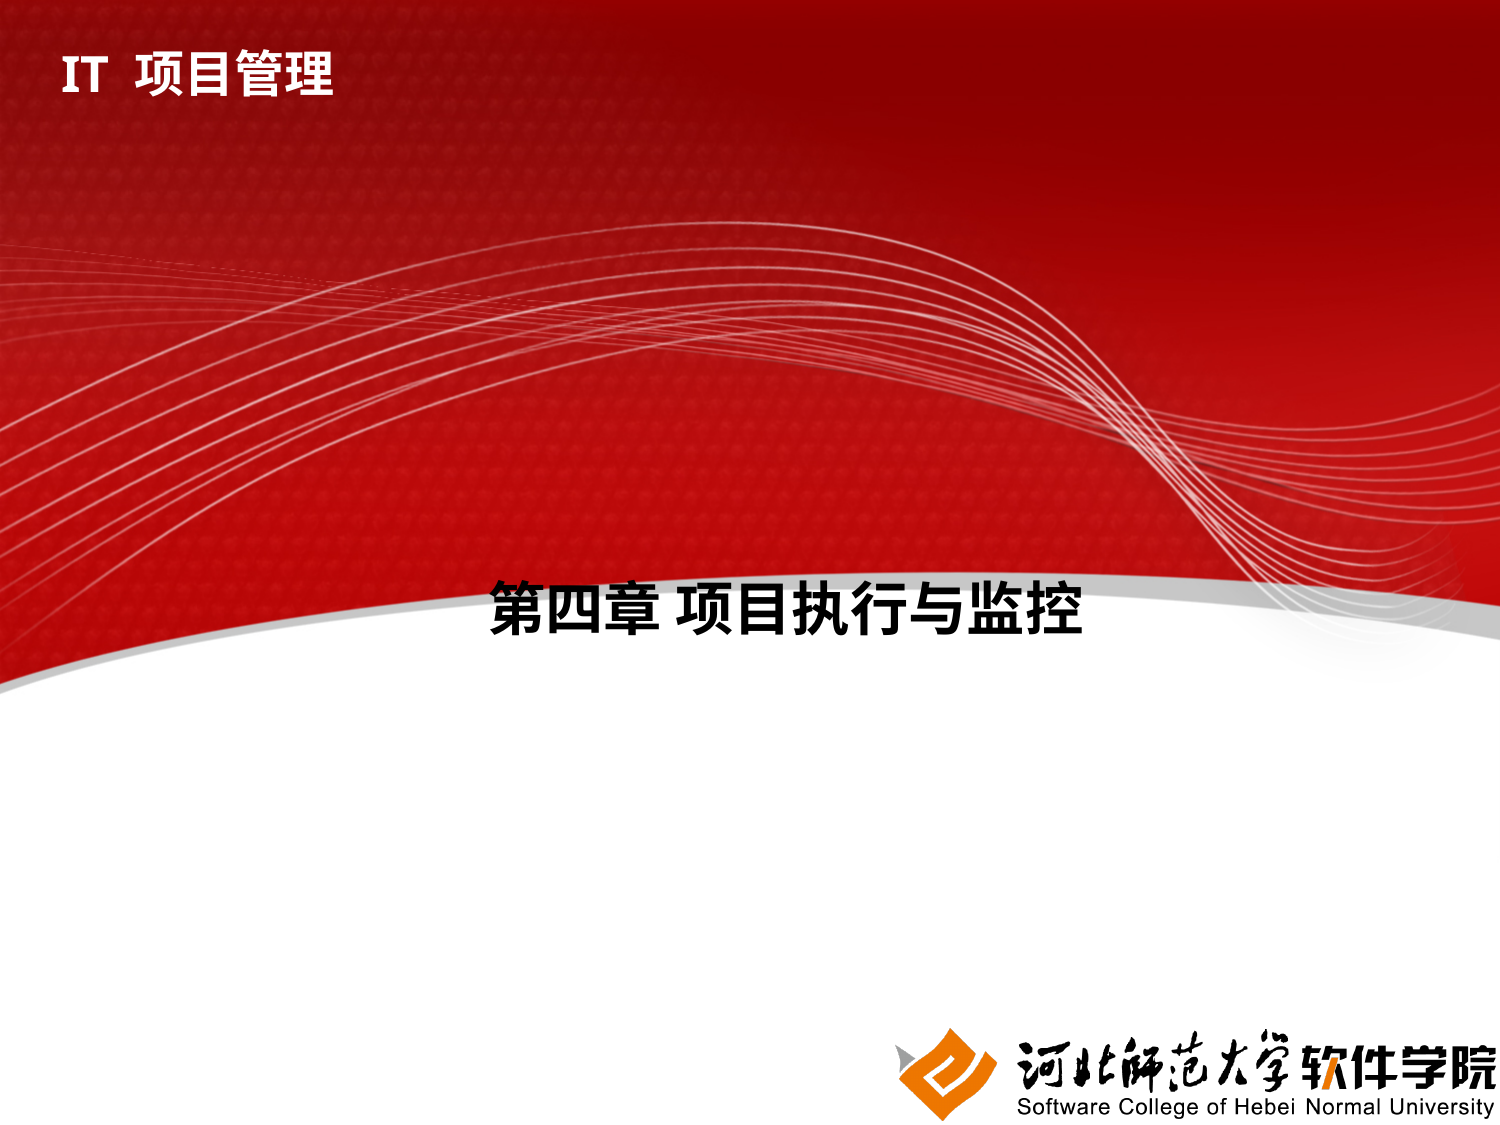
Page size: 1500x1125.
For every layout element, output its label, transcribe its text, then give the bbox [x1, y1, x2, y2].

picture [0, 0, 1500, 1125]
subtitle IT 项目管理 [61, 34, 825, 123]
title 第四章 项目执行与监控 [487, 549, 1477, 651]
